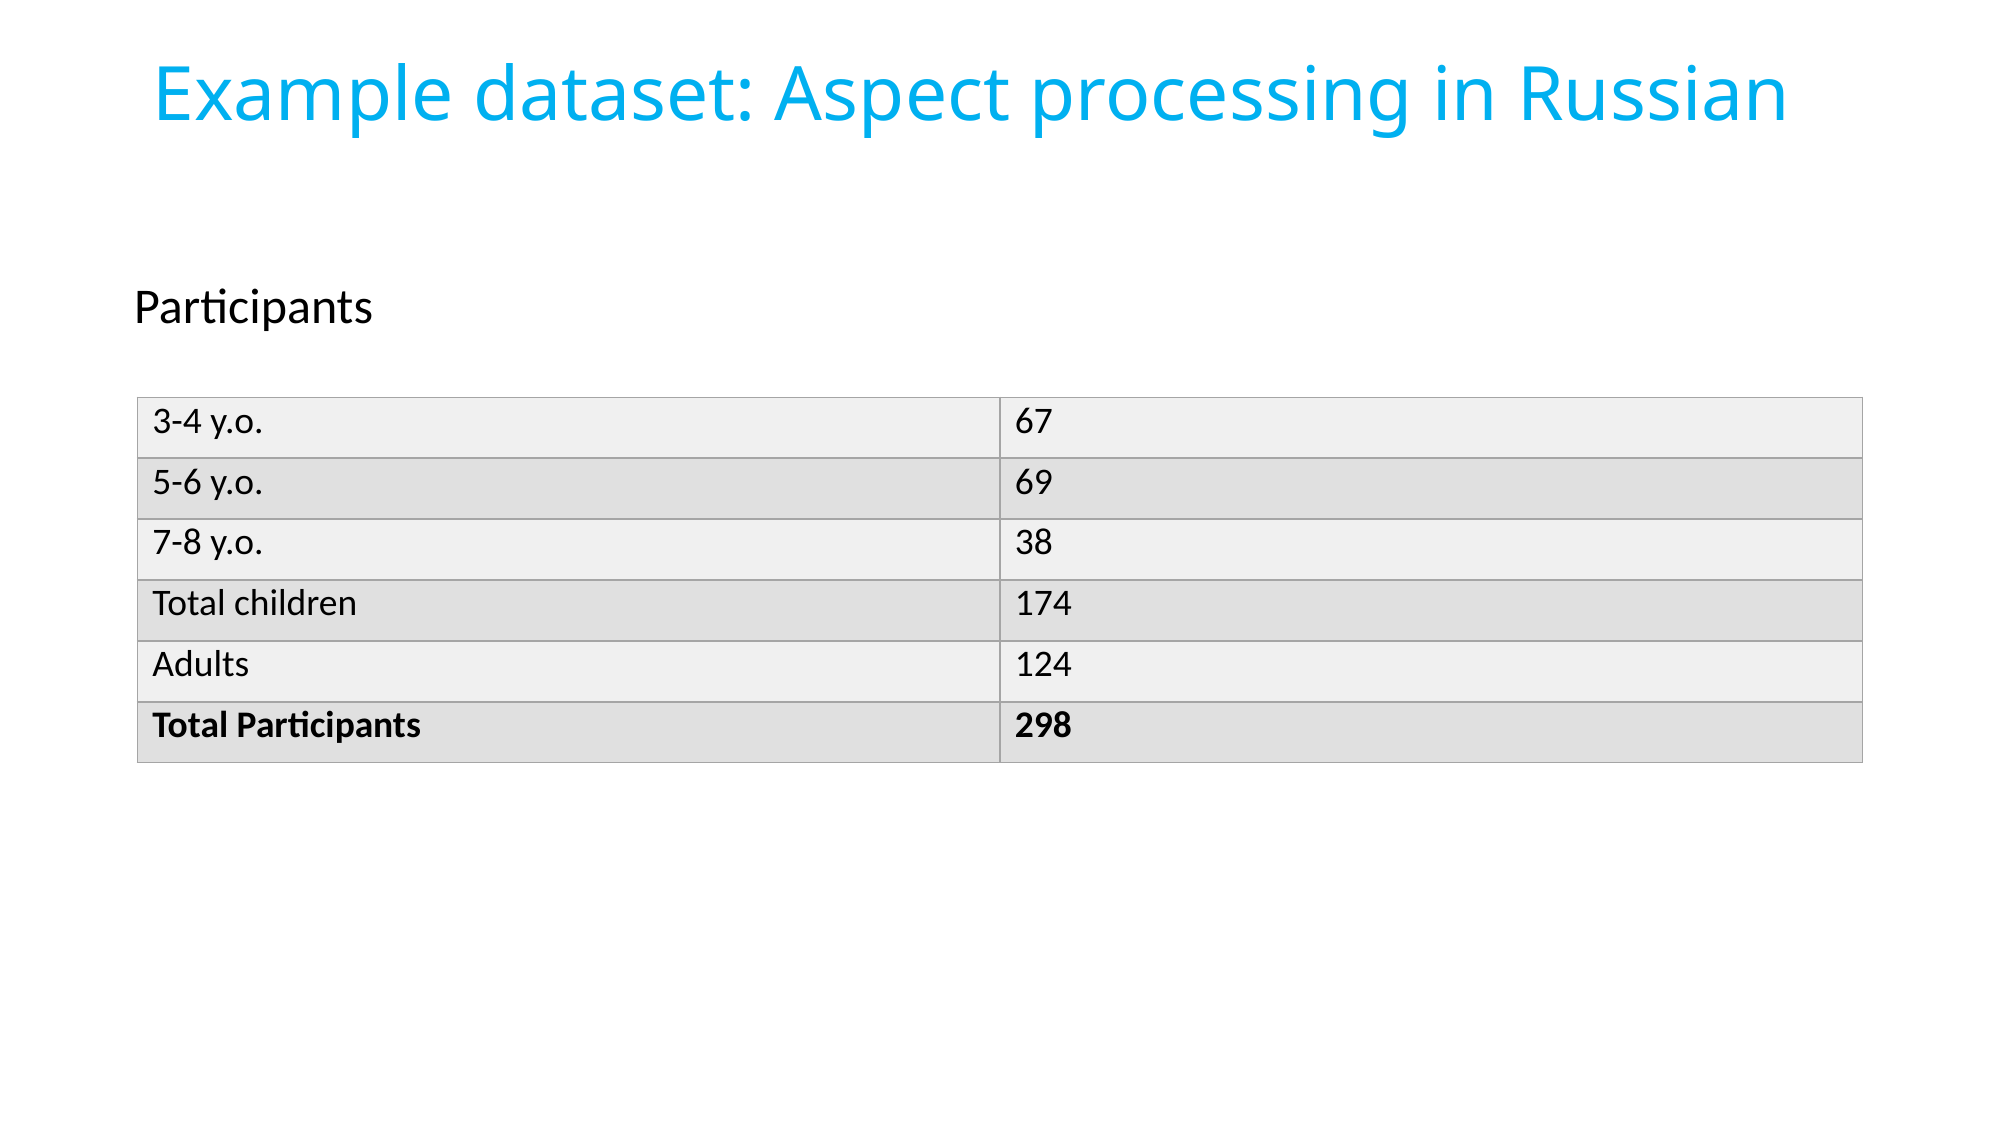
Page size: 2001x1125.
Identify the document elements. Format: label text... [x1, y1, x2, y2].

table_header 67 [1001, 398, 1862, 457]
table_cell Total children [138, 581, 999, 640]
table_cell 298 [1001, 703, 1862, 762]
table_cell Total Participants [138, 703, 999, 762]
table_cell 124 [1001, 642, 1862, 701]
title Example dataset: Aspect processing in Russian [137, 59, 1863, 133]
table_header 3-4 y.o. [138, 398, 999, 457]
table_cell 174 [1001, 581, 1862, 640]
table_cell 38 [1001, 520, 1862, 579]
table_cell 69 [1001, 459, 1862, 518]
table_cell 5-6 y.o. [138, 459, 999, 518]
table_cell 7-8 y.o. [138, 520, 999, 579]
table_cell Adults [138, 642, 999, 701]
text_box Participants [119, 266, 730, 342]
